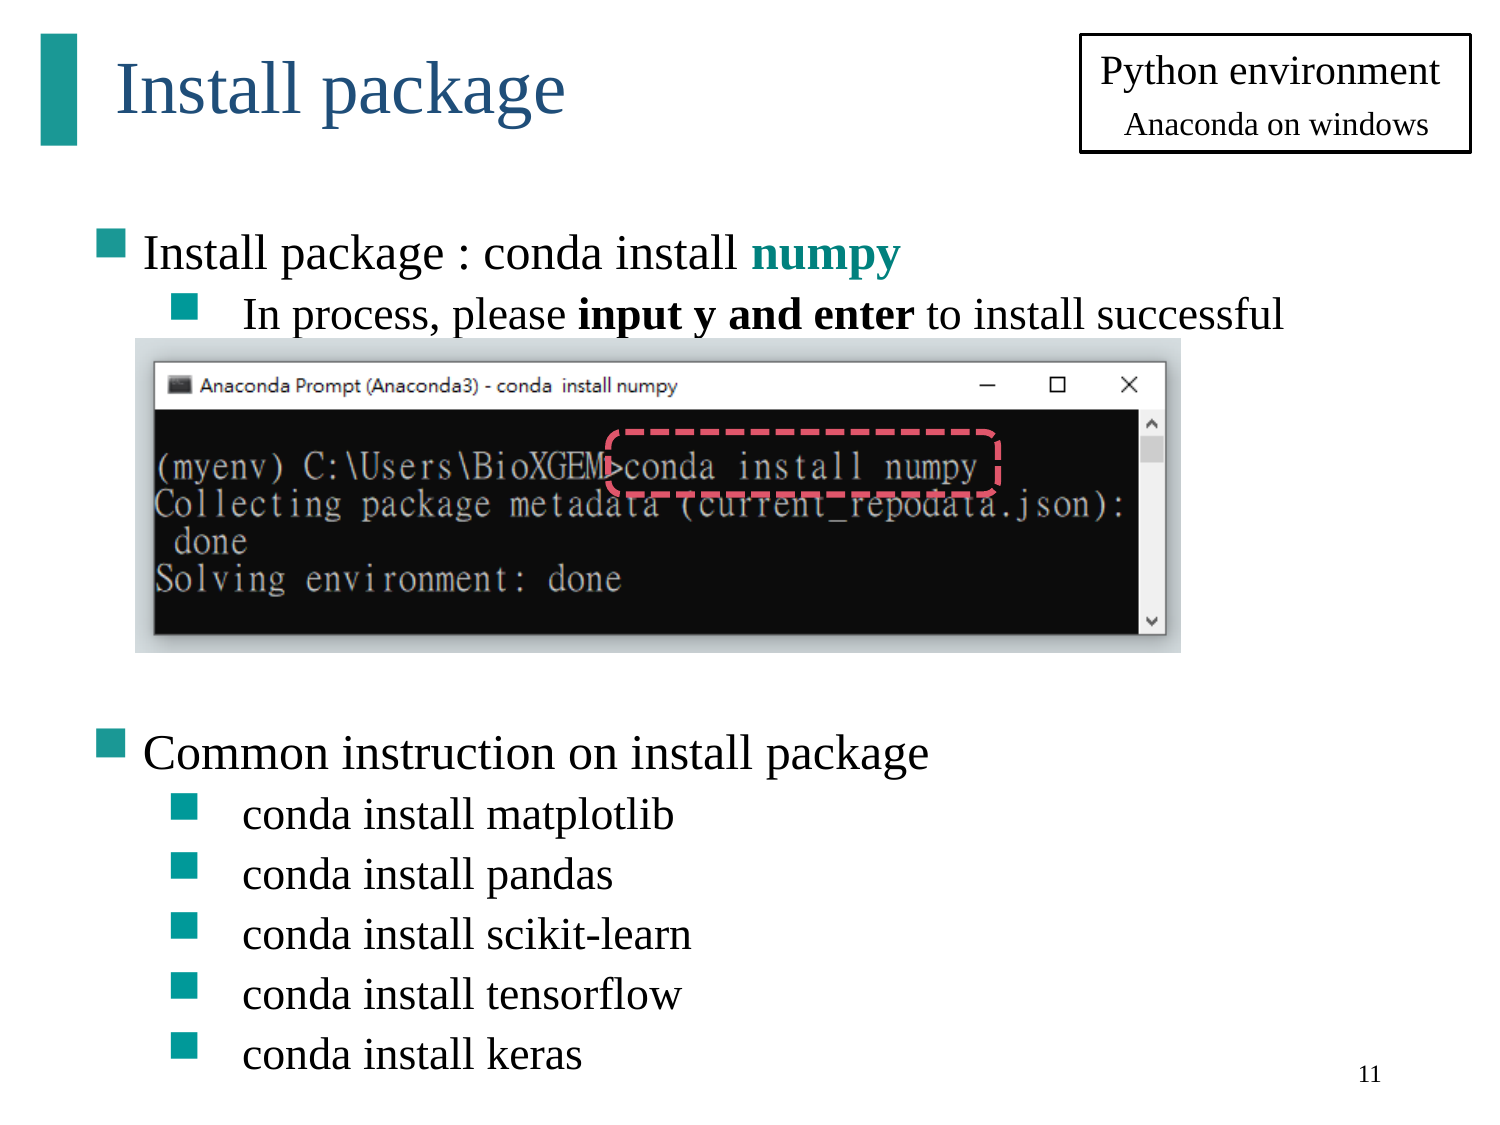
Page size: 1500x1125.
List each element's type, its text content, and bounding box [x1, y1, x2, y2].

title Install package [100, 33, 1371, 146]
list Install package : conda install numpy In process, please input y and enter to install successful [77, 218, 1371, 718]
text_box Common instruction on install package conda install matplotlib conda install pandas conda install scikit-learn conda install tensorflow conda install keras [77, 718, 1371, 1125]
picture [135, 338, 1181, 653]
slide_number 11 [1371, 1042, 1397, 1103]
text_box Python environment Anaconda on windows [1080, 34, 1471, 152]
